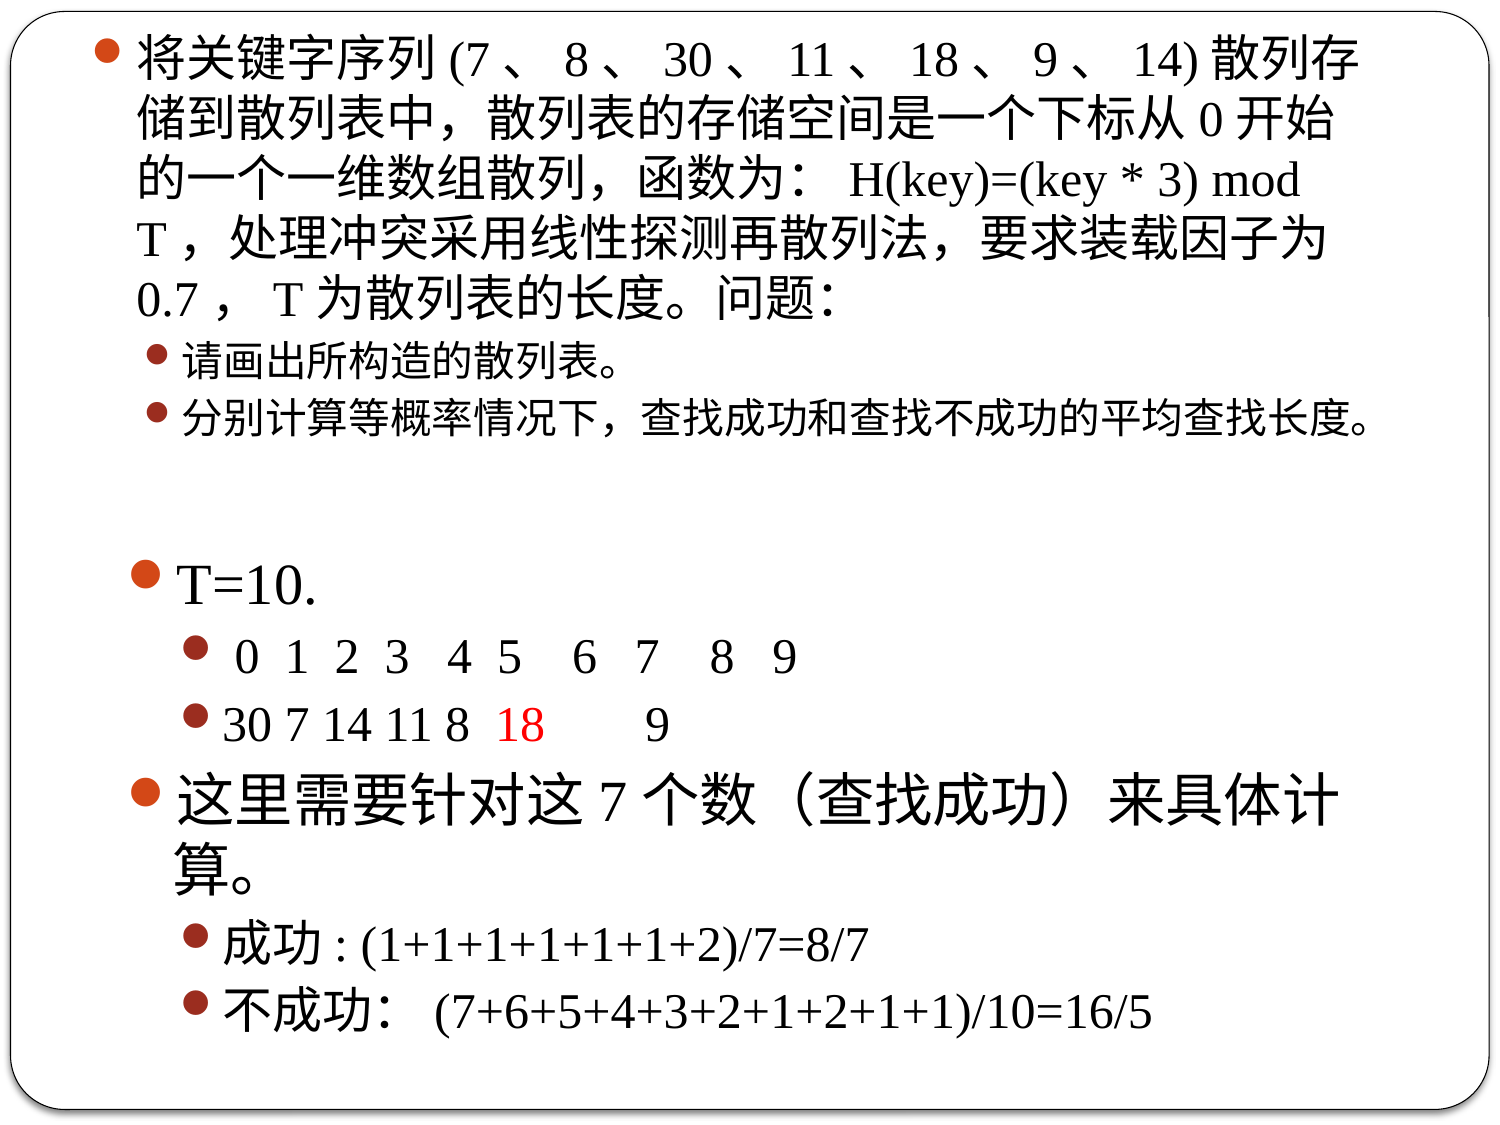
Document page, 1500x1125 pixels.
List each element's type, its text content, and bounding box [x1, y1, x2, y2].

list 将关键字序列(7、8、30、11、18、9、14)散列存储到散列表中，散列表的存储空间是一个下标从0开始的一个一维数组散列，函数为：H(key)=(key * 3) mod T，处理冲突采用线性探测再散列法，要求装载因子为0.7，T为散列表的长度。问题： 请画出所构造的散列表。 分别计算等概率情况下，查找成功和查找不成功的平均查找长度。 [76, 19, 1386, 664]
text_box T=10. 0 1 2 3 4 5 6 7 8 9 30 7 14 11 8 18 9 这里需要针对这7个数（查找成功）来具体计算。 成功: (1+1+1+1+1+1+2)/7=8/7 不成功：(7+6+5+4+3+2+1+2+1+1)/10=16/5 [112, 538, 1388, 1125]
